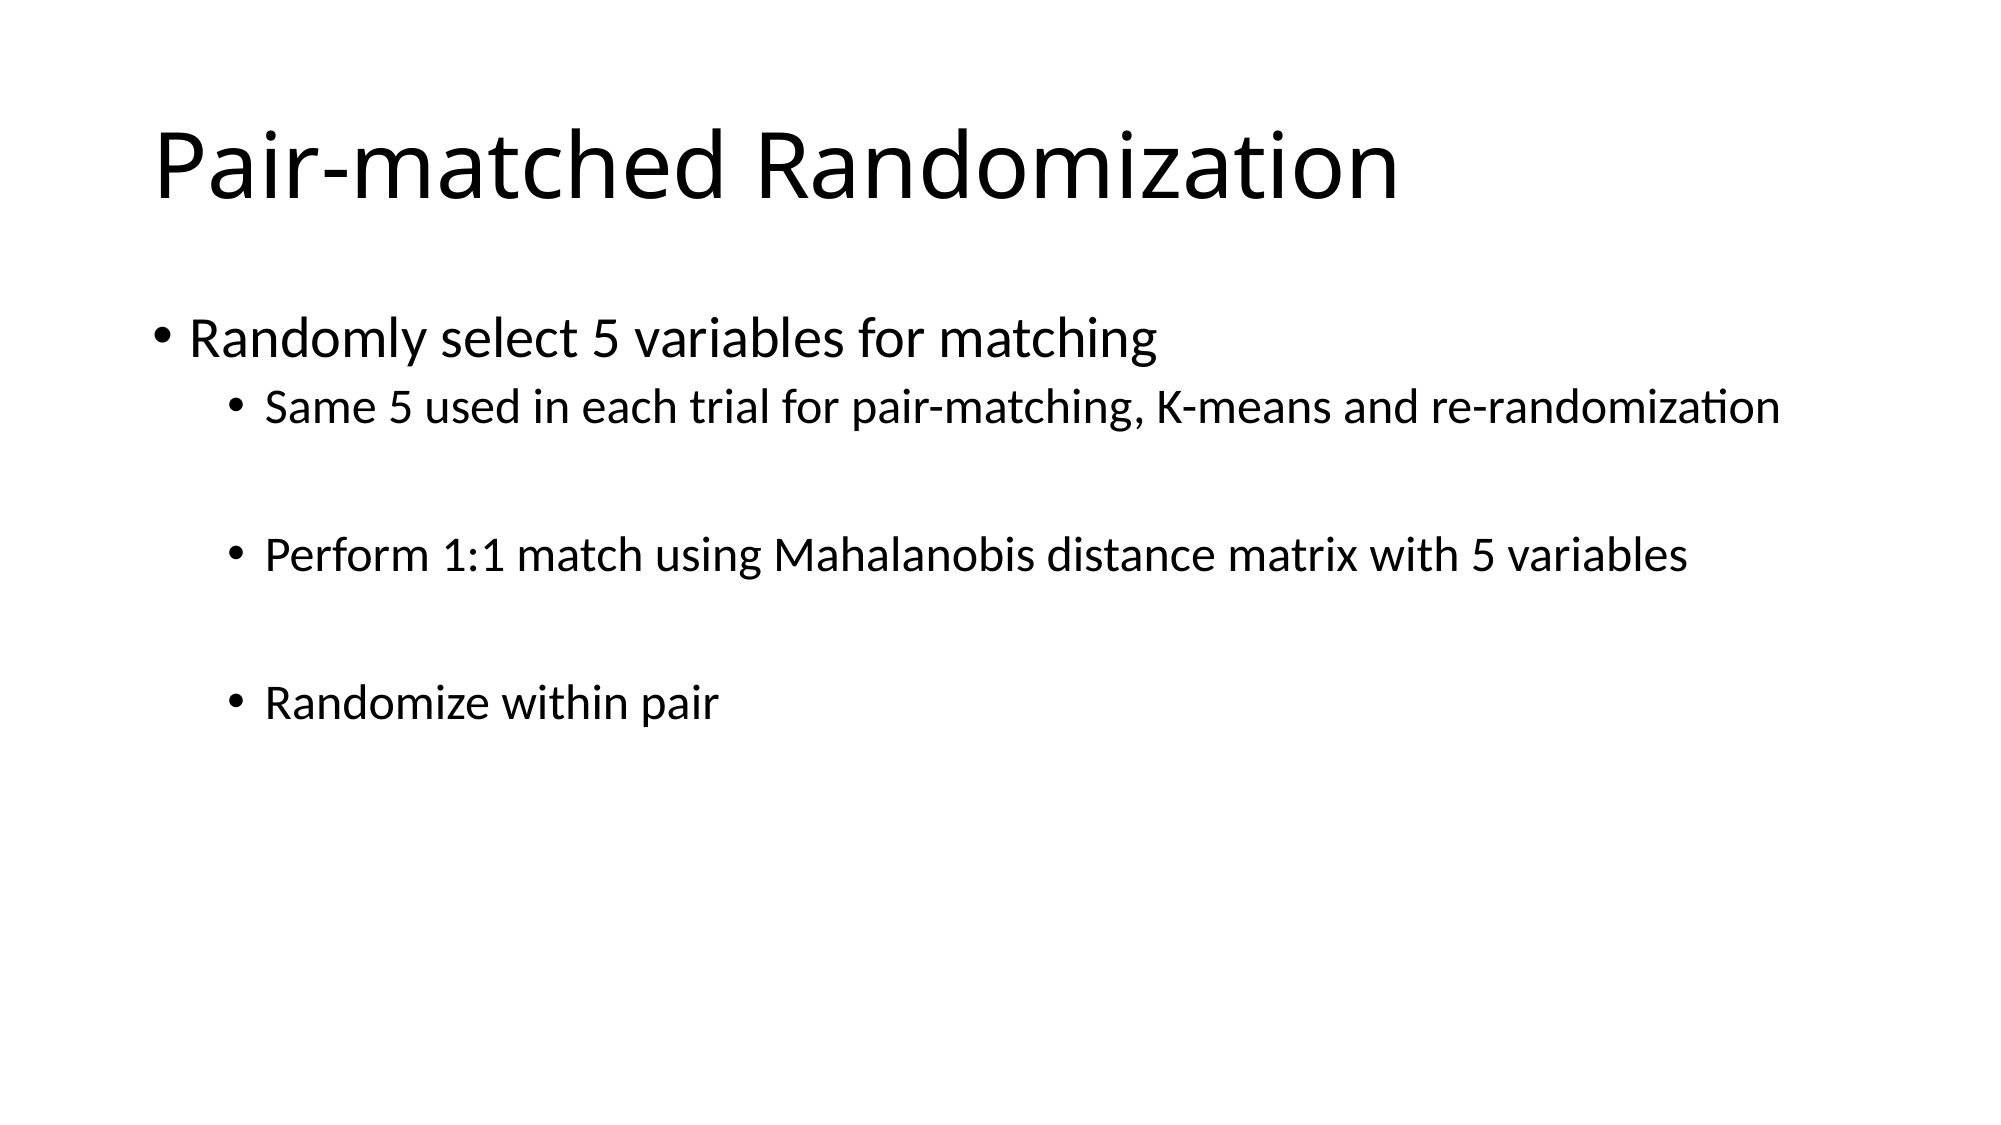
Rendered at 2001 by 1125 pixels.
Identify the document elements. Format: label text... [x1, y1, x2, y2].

list Randomly select 5 variables for matching Same 5 used in each trial for pair-matching, K-means and re-randomization Perform 1:1 match using Mahalanobis distance matrix with 5 variables Randomize within pair [137, 299, 1863, 1014]
title Pair-matched Randomization [137, 59, 1863, 278]
